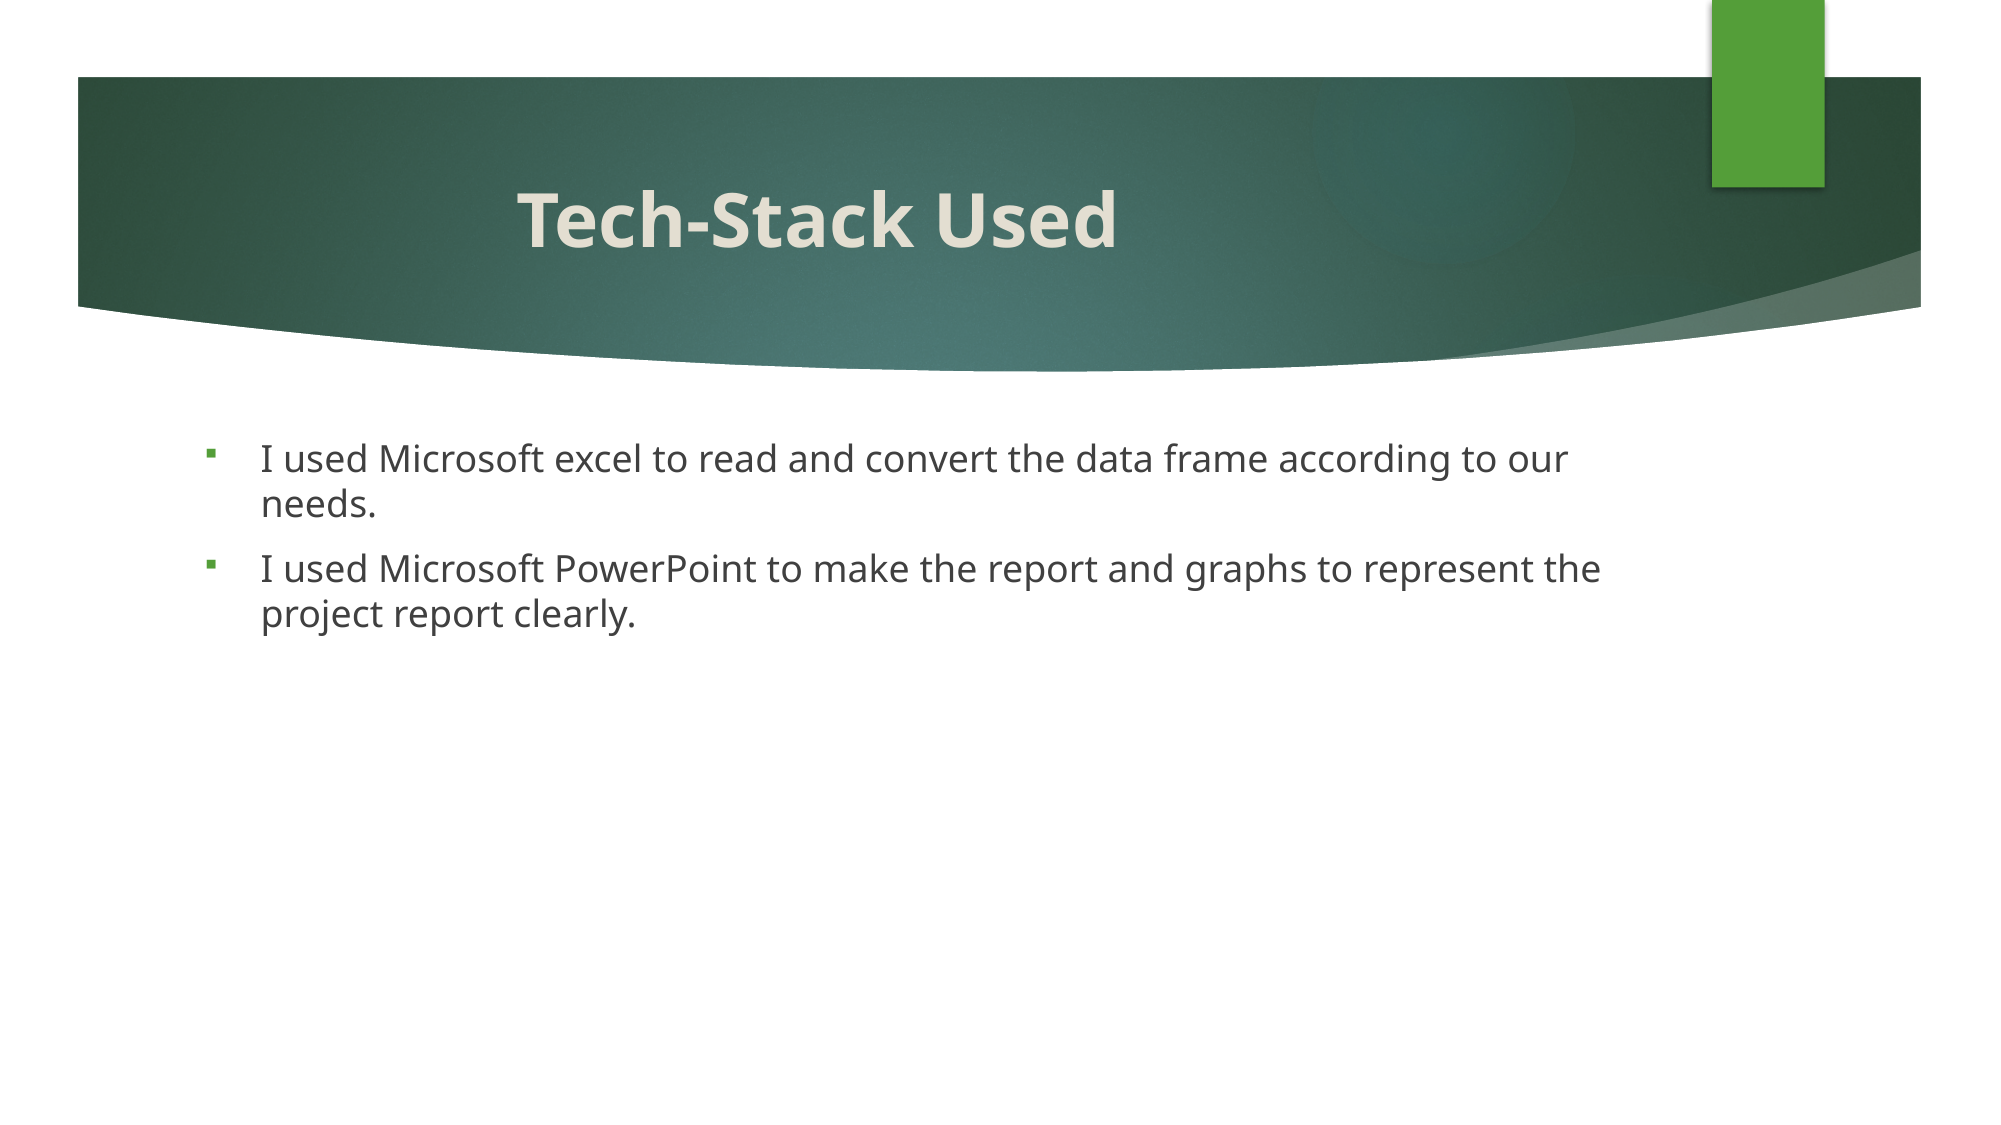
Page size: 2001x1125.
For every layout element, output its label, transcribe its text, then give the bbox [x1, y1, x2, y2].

list I used Microsoft excel to read and convert the data frame according to our needs. I used Microsoft PowerPoint to make the report and graphs to represent the project report clearly. [189, 427, 1638, 988]
title Tech-Stack Used [189, 159, 1627, 276]
